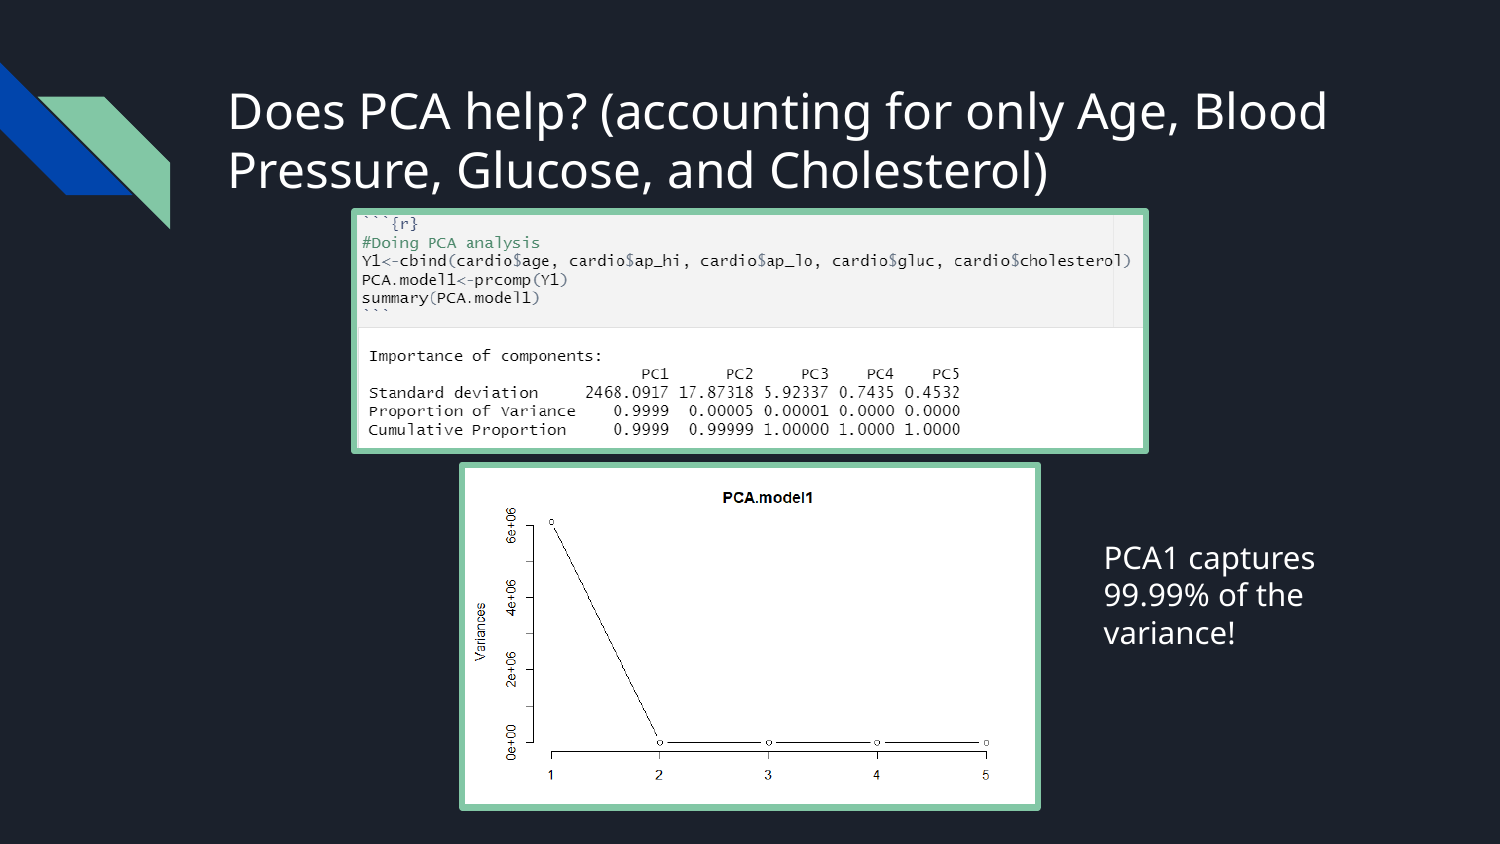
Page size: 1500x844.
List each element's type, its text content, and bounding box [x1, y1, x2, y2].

text_box PCA1 captures 99.99% of the variance! [1088, 523, 1426, 666]
picture [465, 467, 1035, 805]
picture [357, 214, 1143, 449]
title Does PCA help? (accounting for only Age, Blood Pressure, Glucose, and Cholesterol) [212, 64, 1368, 215]
